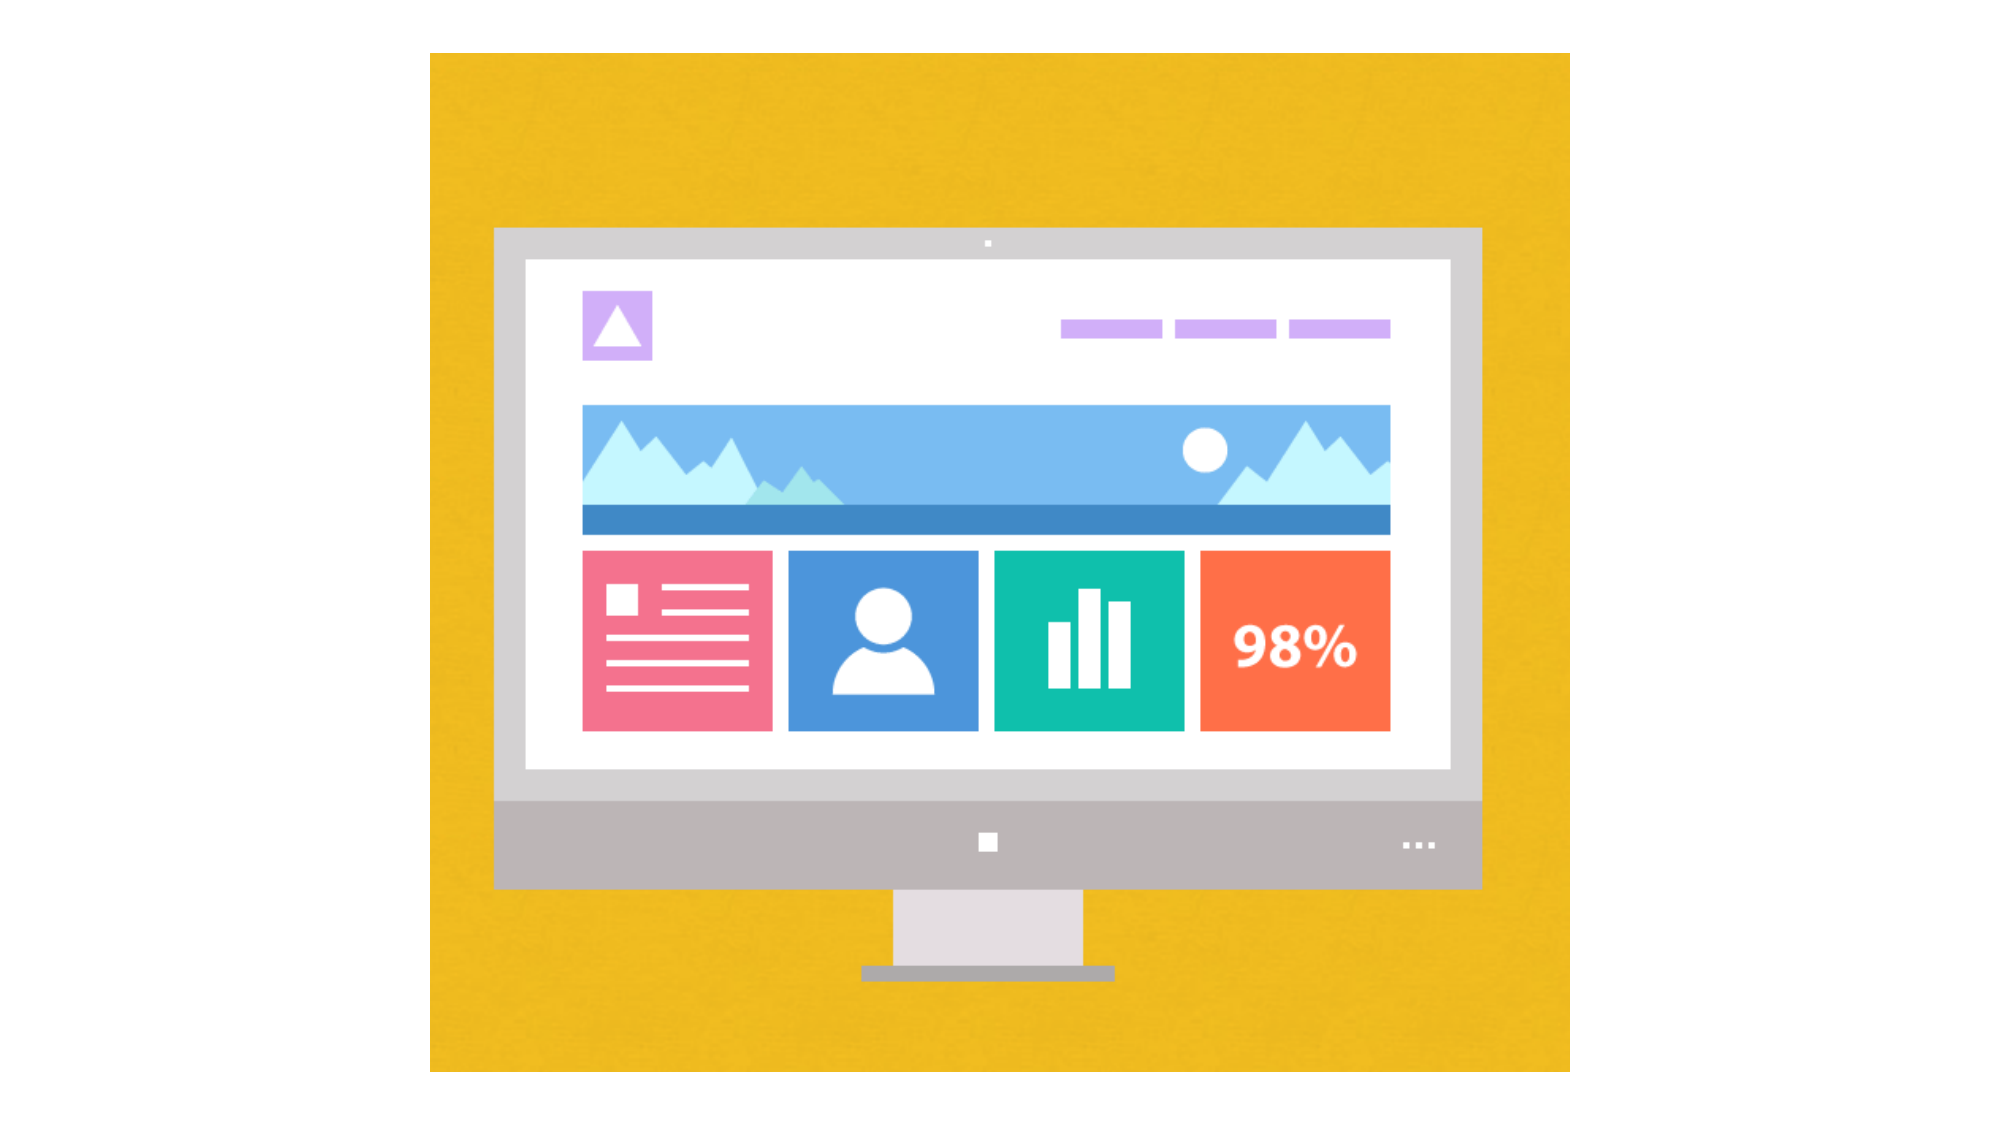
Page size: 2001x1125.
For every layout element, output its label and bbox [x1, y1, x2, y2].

picture [430, 53, 1570, 1072]
